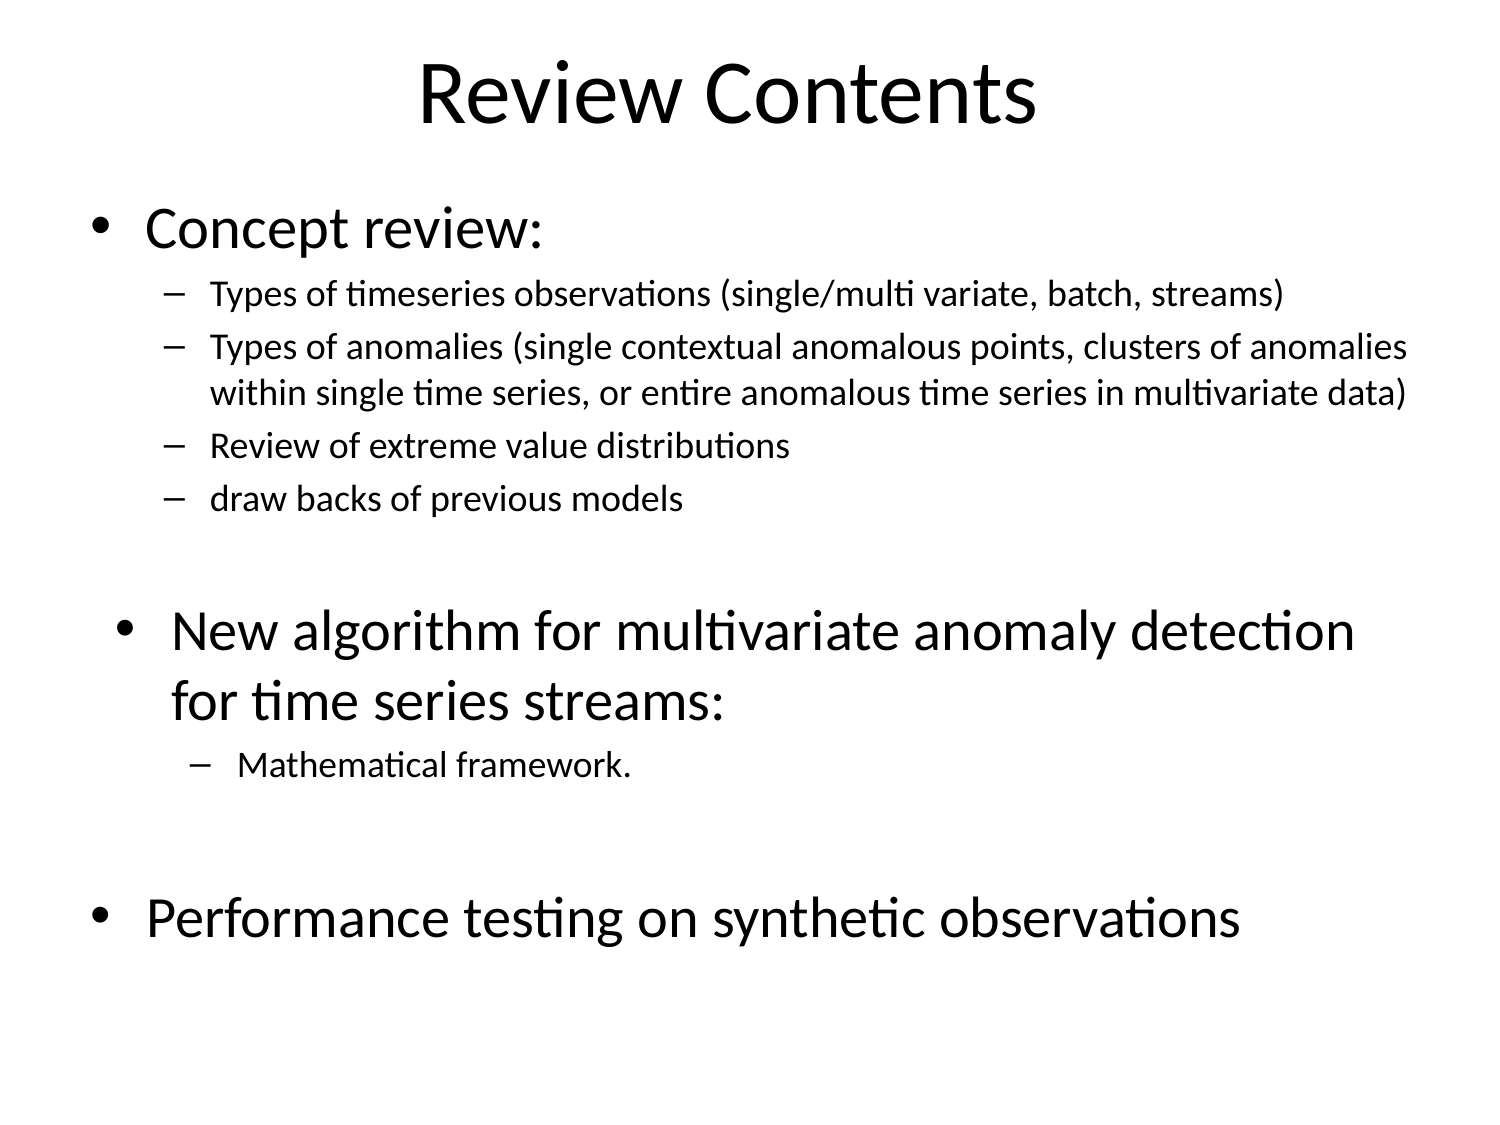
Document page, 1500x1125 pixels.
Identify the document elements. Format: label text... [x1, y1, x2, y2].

text_box Performance testing on synthetic observations [74, 872, 1425, 1125]
text_box New algorithm for multivariate anomaly detection for time series streams: Mathematical framework. [99, 585, 1450, 837]
title Review Contents [53, 0, 1404, 181]
list Concept review: Types of timeseries observations (single/multi variate, batch, streams) Types of anomalies (single contextual anomalous points, clusters of anomalies within single time series, or entire anomalous time series in multivariate data) Review of extreme value distributions draw backs of previous models [75, 180, 1425, 544]
